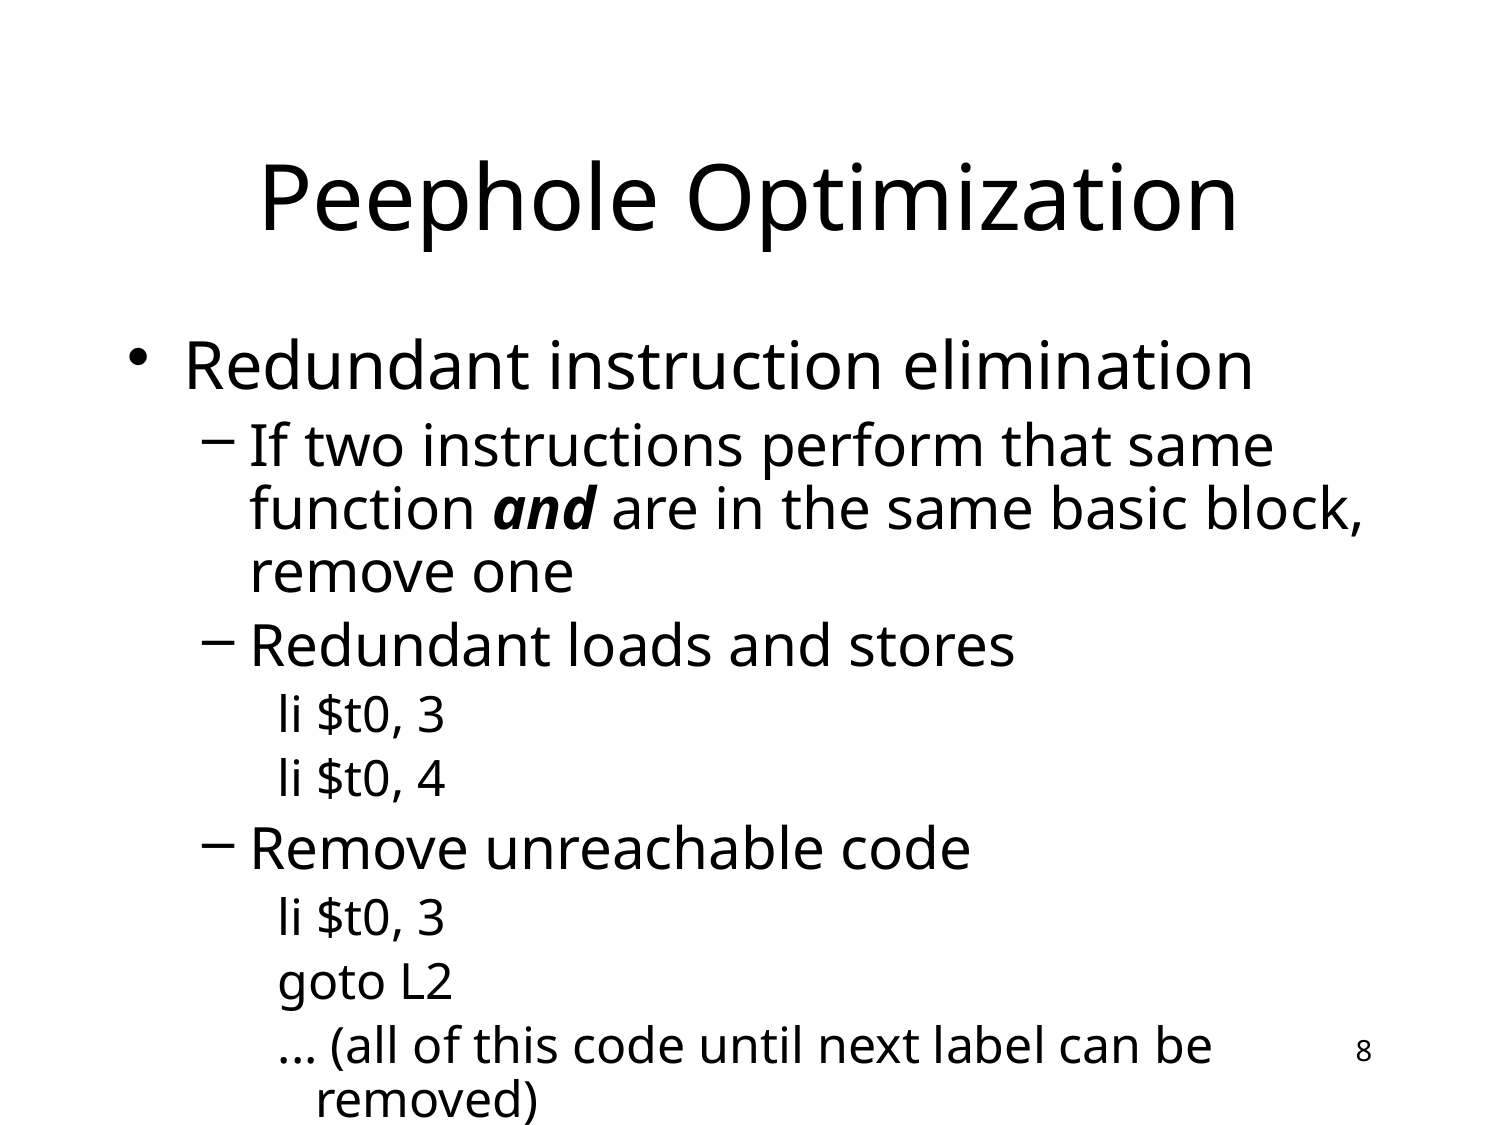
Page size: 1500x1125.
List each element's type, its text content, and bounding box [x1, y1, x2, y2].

title Peephole Optimization [112, 99, 1388, 288]
slide_number 8 [1074, 1024, 1388, 1101]
list Redundant instruction elimination If two instructions perform that same function and are in the same basic block, remove one Redundant loads and stores li $t0, 3 li $t0, 4 Remove unreachable code li $t0, 3 goto L2 ... (all of this code until next label can be removed) [112, 324, 1388, 1001]
